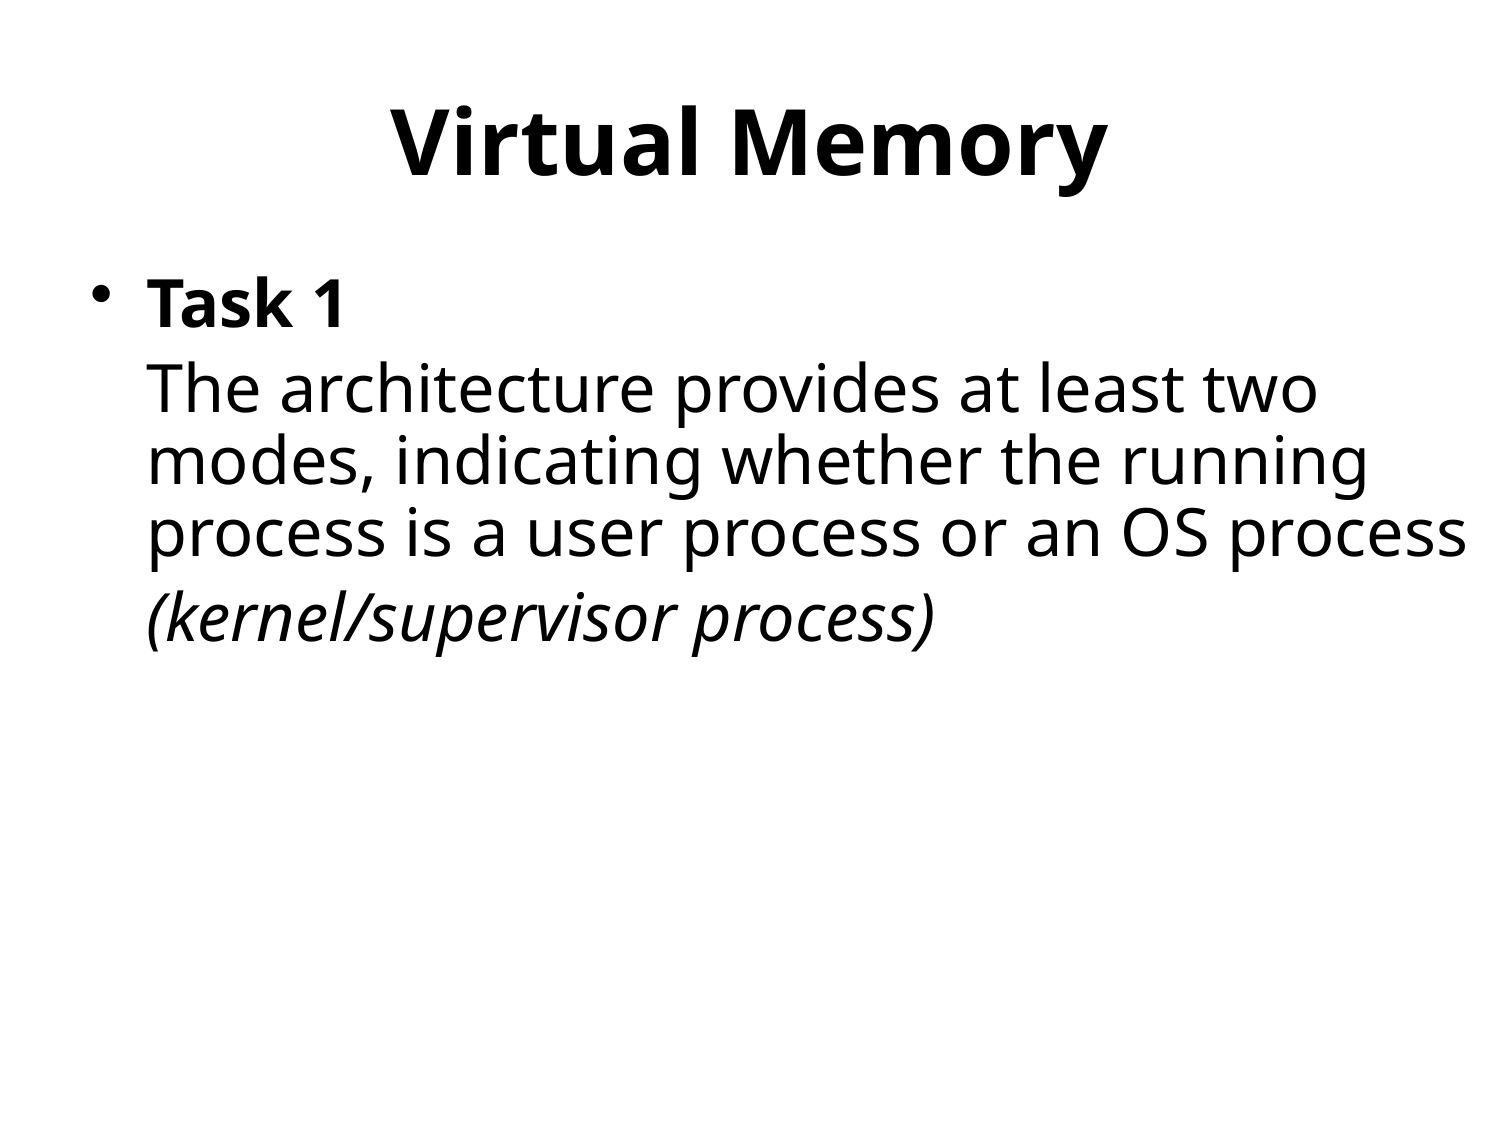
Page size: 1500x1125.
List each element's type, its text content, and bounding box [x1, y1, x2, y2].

list Task 1 The architecture provides at least two modes, indicating whether the running process is a user process or an OS process (kernel/supervisor process) [75, 262, 1500, 1125]
title Virtual Memory [0, 45, 1500, 233]
